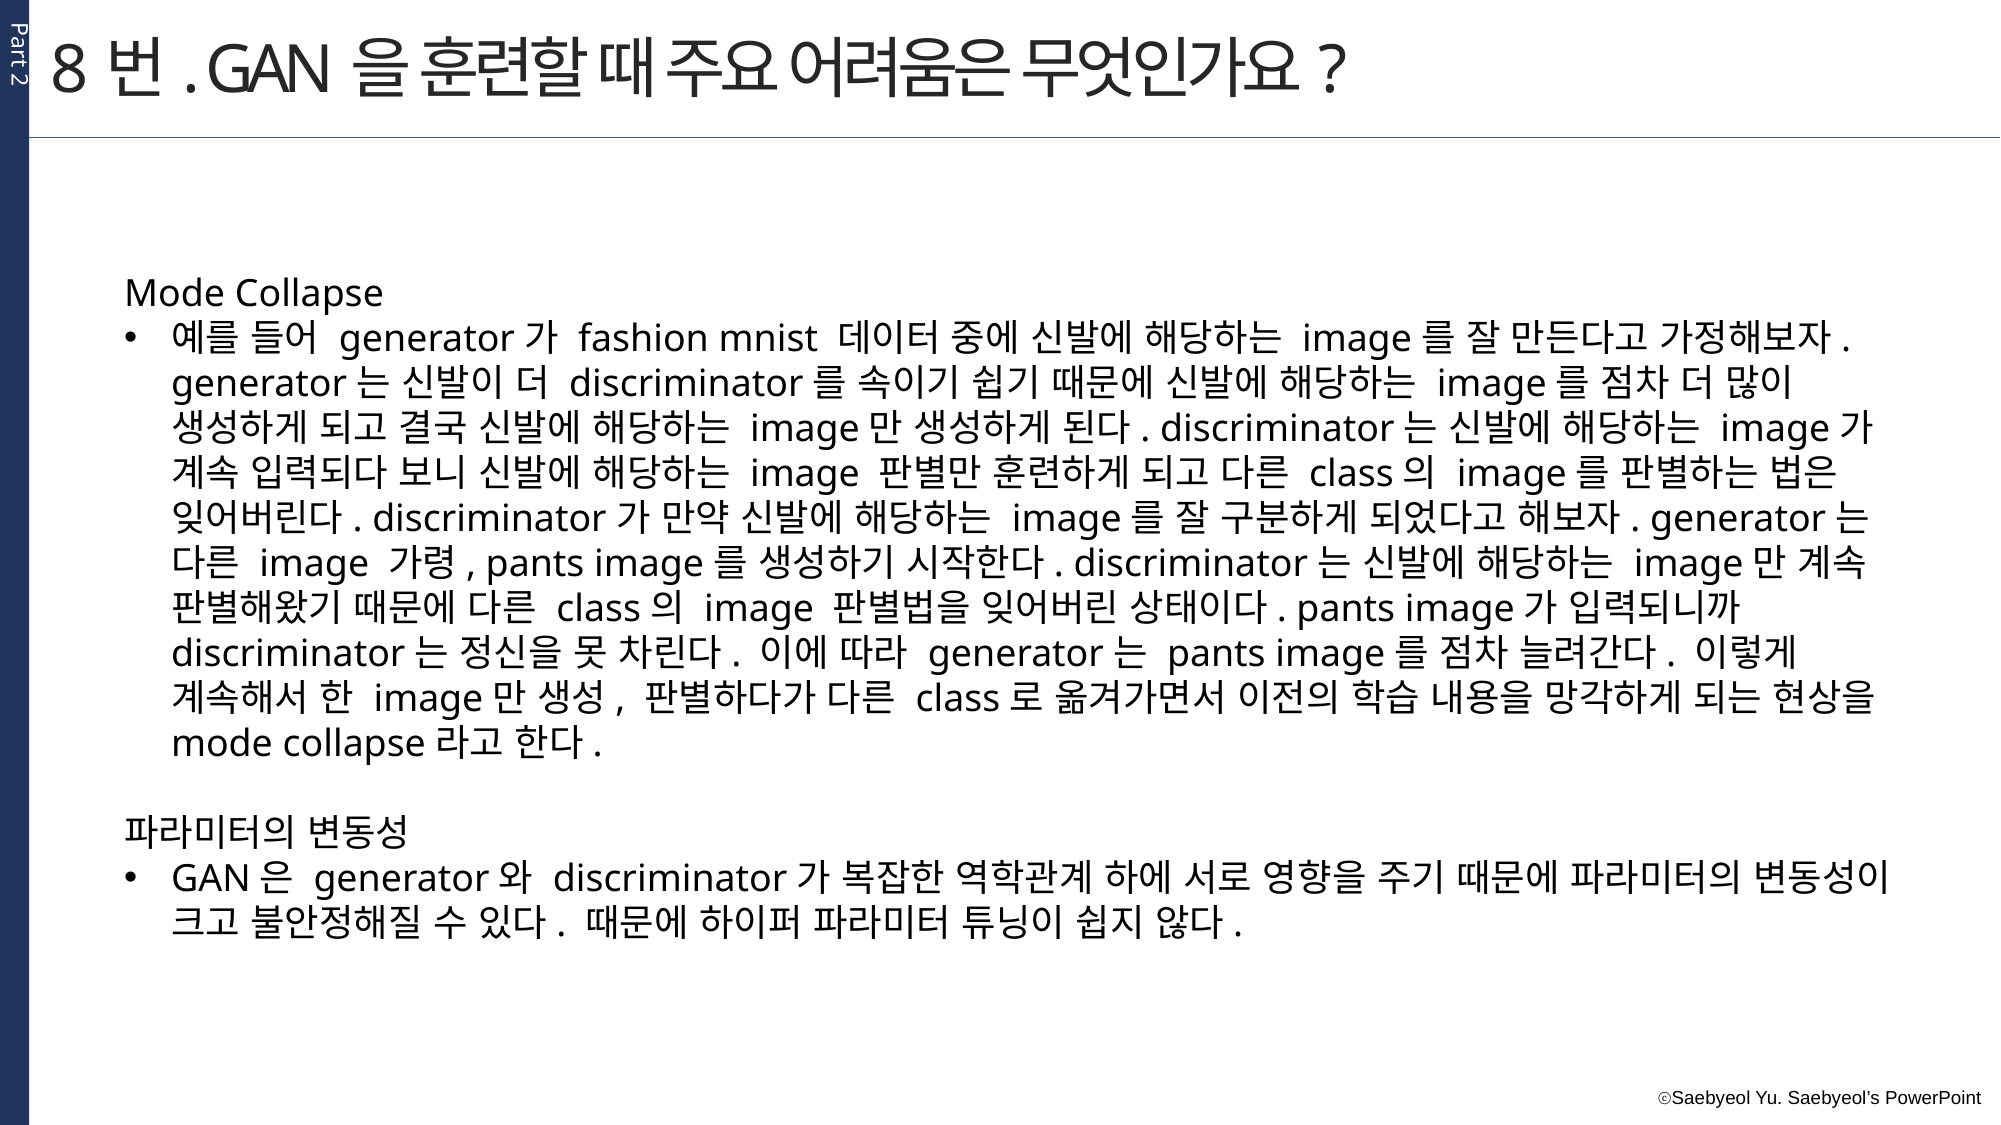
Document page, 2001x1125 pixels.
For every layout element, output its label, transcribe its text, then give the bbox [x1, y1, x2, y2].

text_box Part 2 [0, 8, 42, 312]
text_box Mode Collapse 예를 들어 generator가 fashion mnist 데이터 중에 신발에 해당하는 image를 잘 만든다고 가정해보자. generator는 신발이 더 discriminator를 속이기 쉽기 때문에 신발에 해당하는 image를 점차 더 많이 생성하게 되고 결국 신발에 해당하는 image만 생성하게 된다. discriminator는 신발에 해당하는 image가 계속 입력되다 보니 신발에 해당하는 image 판별만 훈련하게 되고 다른 class의 image를 판별하는 법은 잊어버린다. discriminator가 만약 신발에 해당하는 image를 잘 구분하게 되었다고 해보자. generator는 다른 image 가령, pants image를 생성하기 시작한다. discriminator는 신발에 해당하는 image만 계속 판별해왔기 때문에 다른 class의 image 판별법을 잊어버린 상태이다. pants image가 입력되니까 discriminator는 정신을 못 차린다. 이에 따라 generator는 pants image를 점차 늘려간다. 이렇게 계속해서 한 image만 생성, 판별하다가 다른 class로 옮겨가면서 이전의 학습 내용을 망각하게 되는 현상을 mode collapse라고 한다. 파라미터의 변동성 GAN은 generator와 discriminator가 복잡한 역학관계 하에 서로 영향을 주기 때문에 파라미터의 변동성이 크고 불안정해질 수 있다. 때문에 하이퍼 파라미터 튜닝이 쉽지 않다. [109, 239, 1920, 1042]
text_box [0, 0, 30, 8]
text_box 8번. GAN을 훈련할 때 주요 어려움은 무엇인가요? [36, 18, 1363, 113]
text_box [0, 312, 30, 1125]
